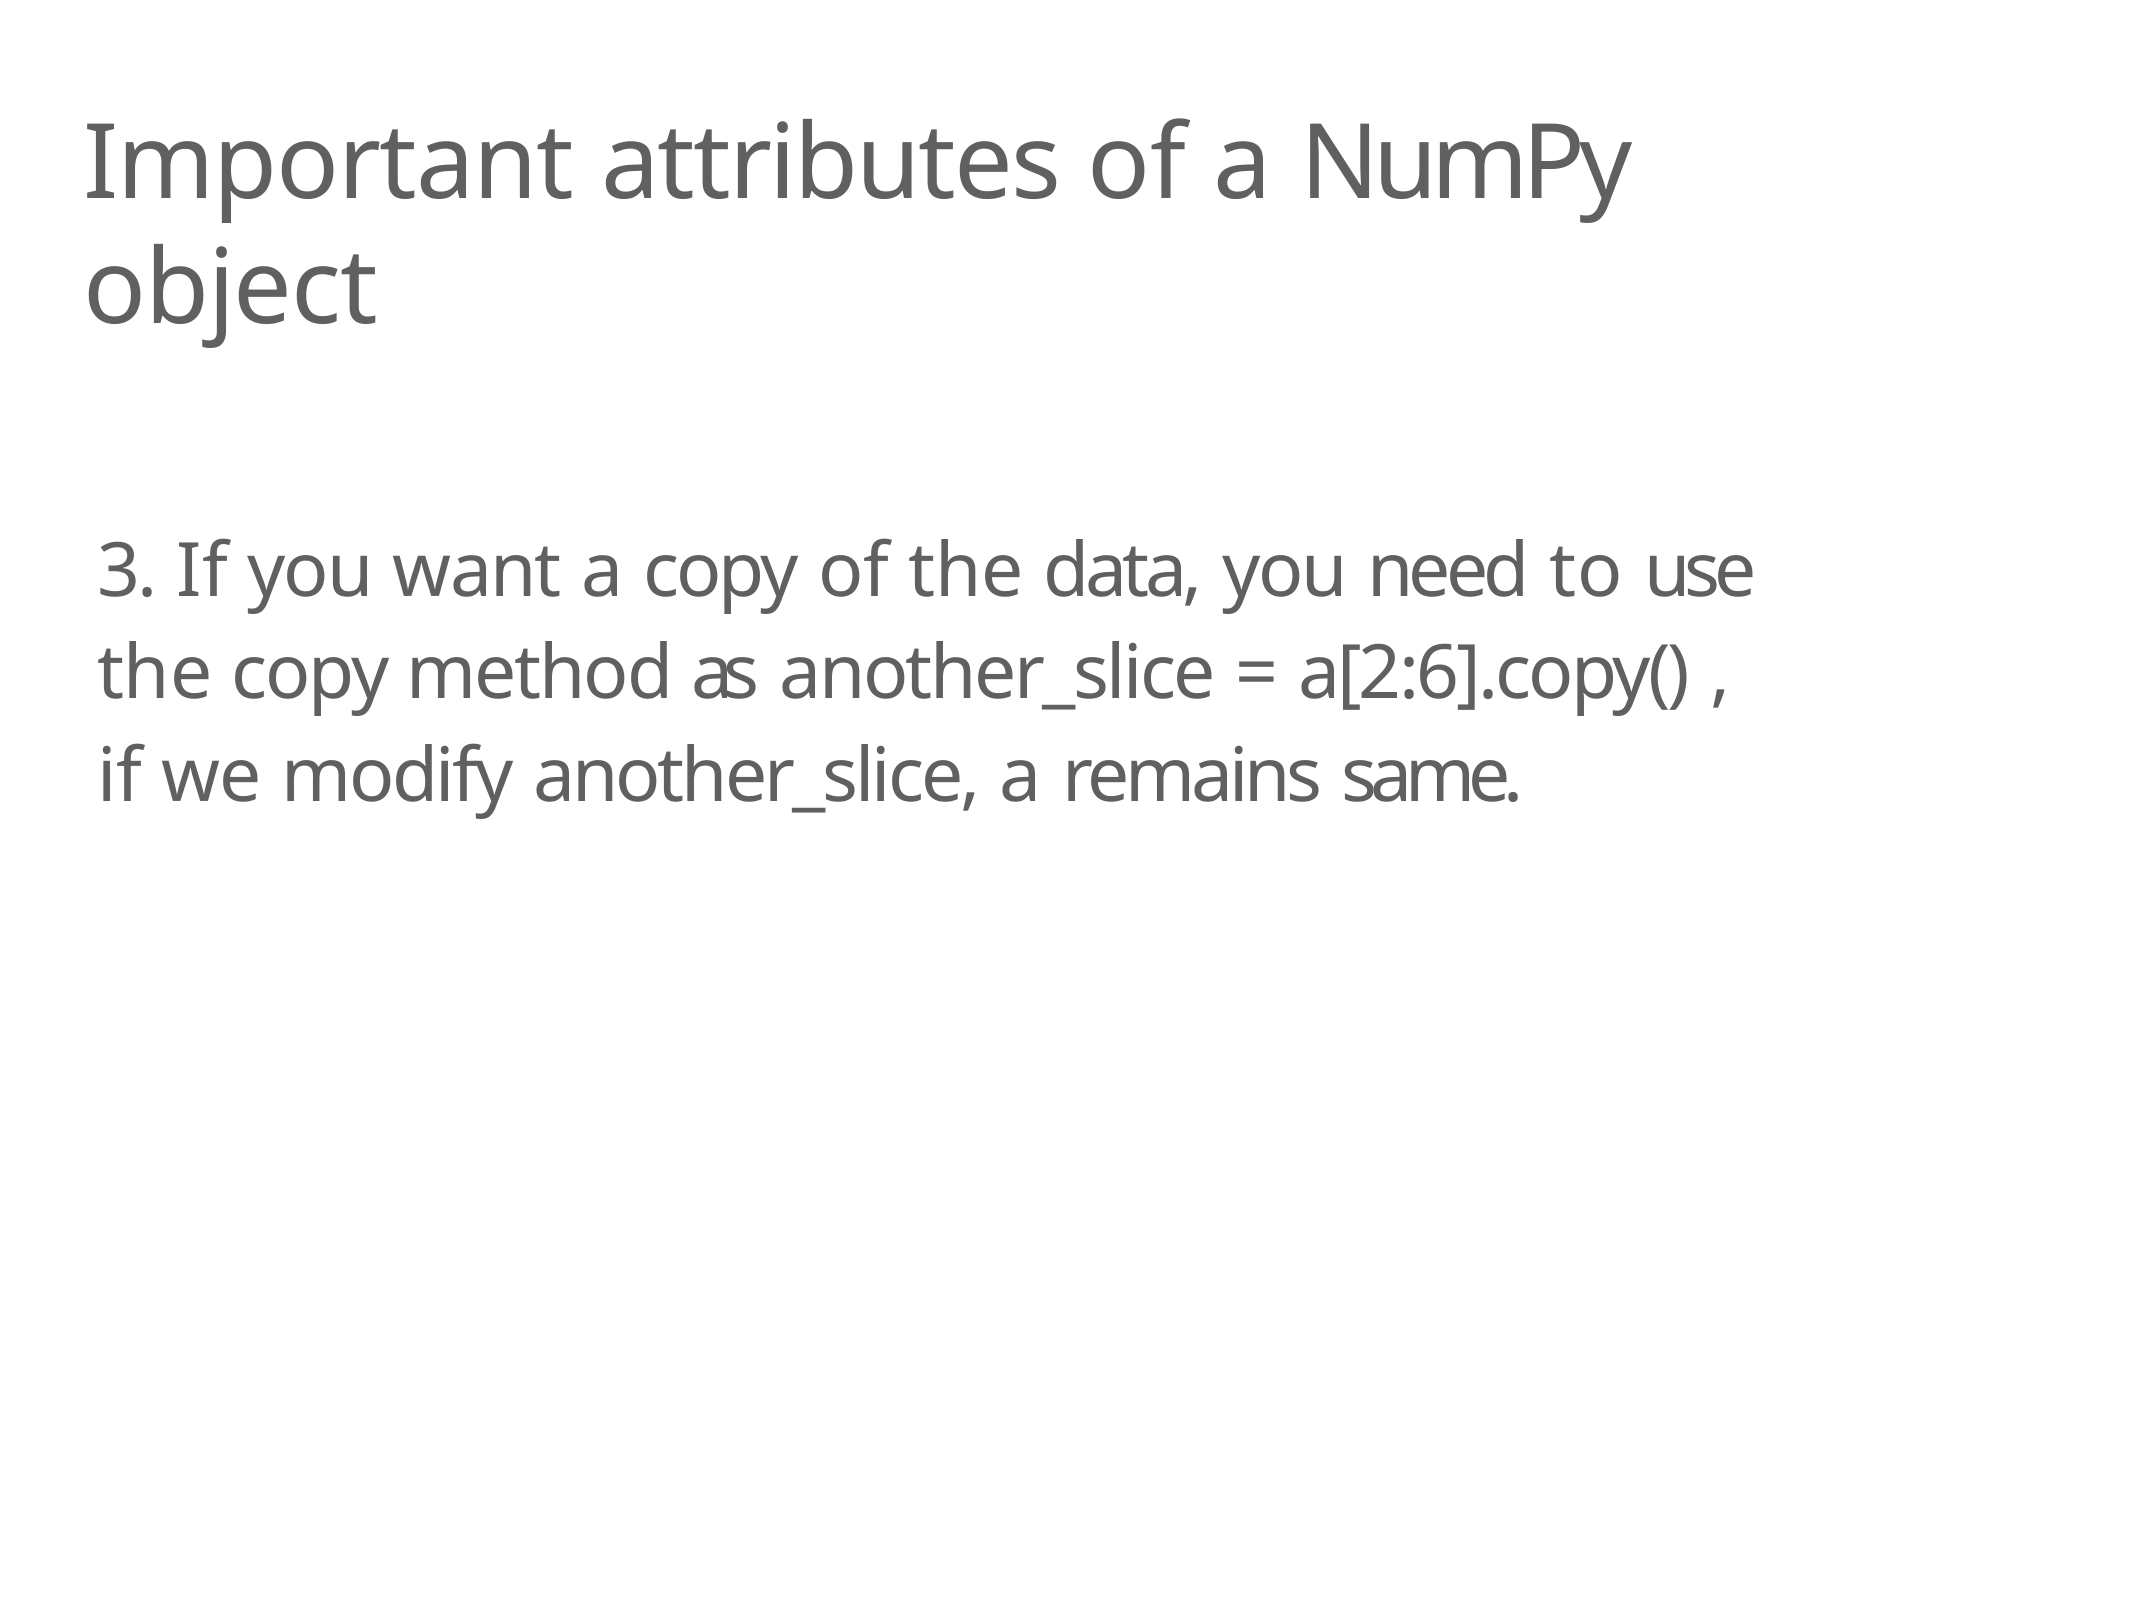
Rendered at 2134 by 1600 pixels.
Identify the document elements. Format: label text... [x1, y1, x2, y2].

text_box 3. If you want a copy of the data, you need to use the copy method as another_slice = a[2:6].copy() , if we modify another_slice, a remains same. [95, 506, 1891, 817]
title Important attributes of a NumPy object [78, 92, 1845, 362]
